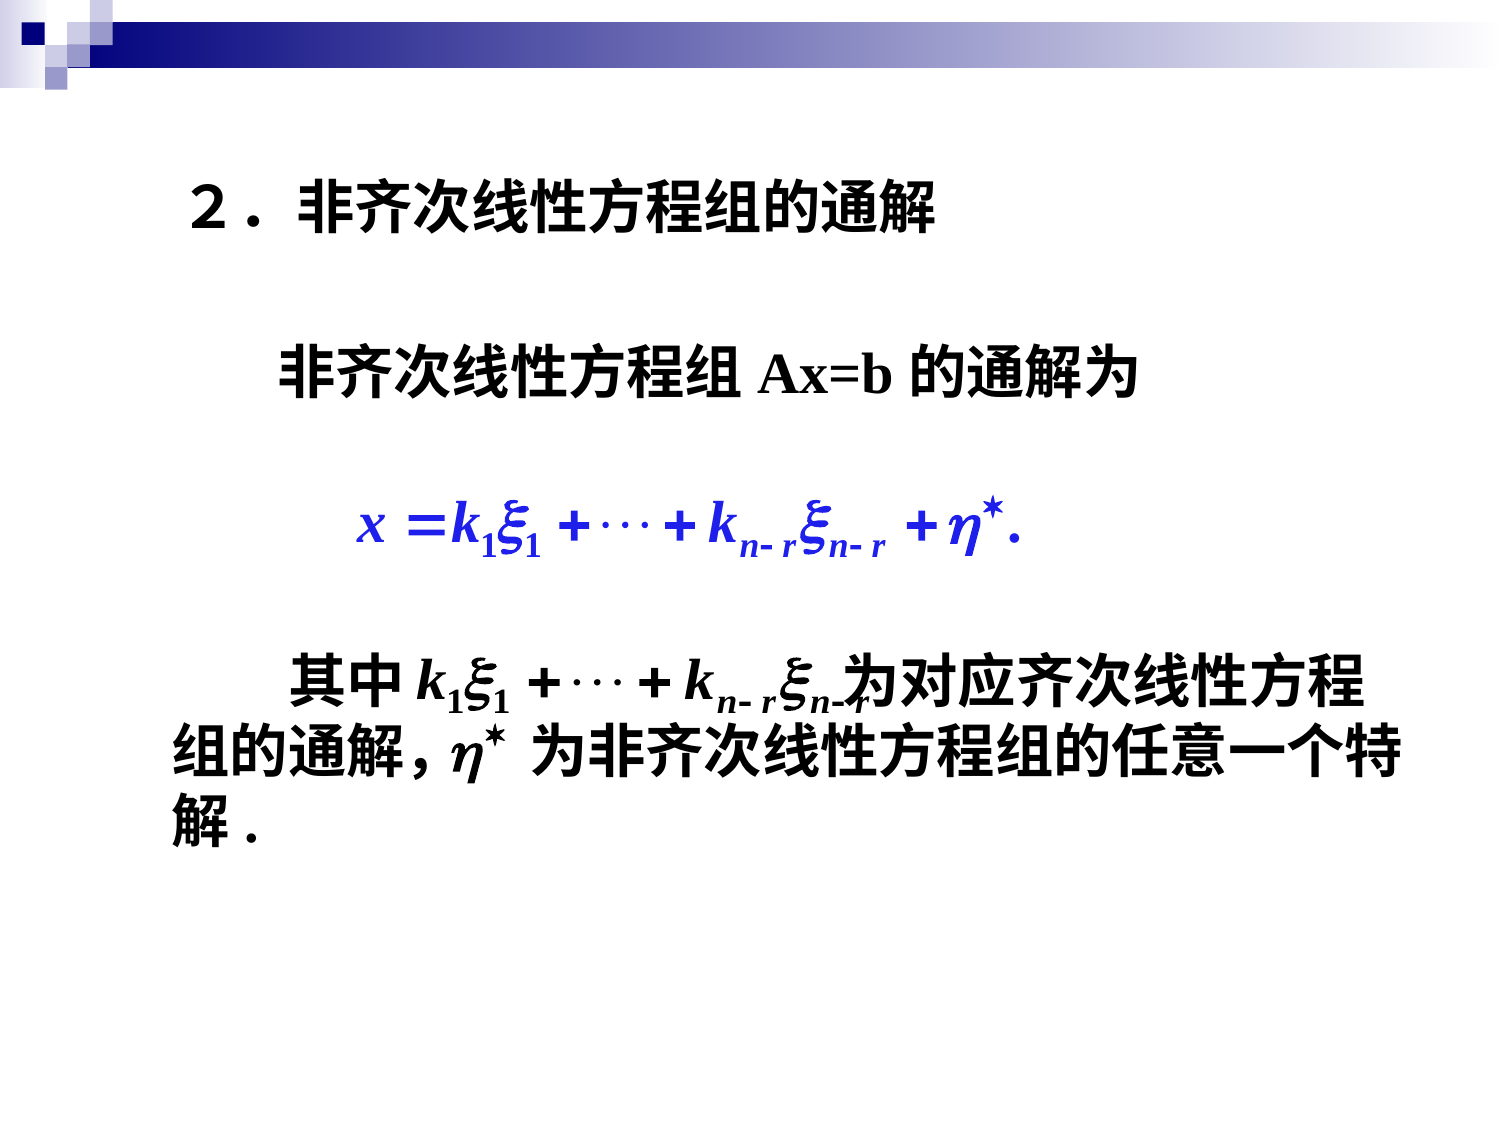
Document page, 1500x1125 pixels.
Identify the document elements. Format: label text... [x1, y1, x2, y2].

text_box ２．非齐次线性方程组的通解 [165, 162, 953, 248]
text_box 非齐次线性方程组Ax=b的通解为 [262, 327, 1156, 413]
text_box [149, 636, 1426, 863]
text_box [349, 483, 1024, 563]
